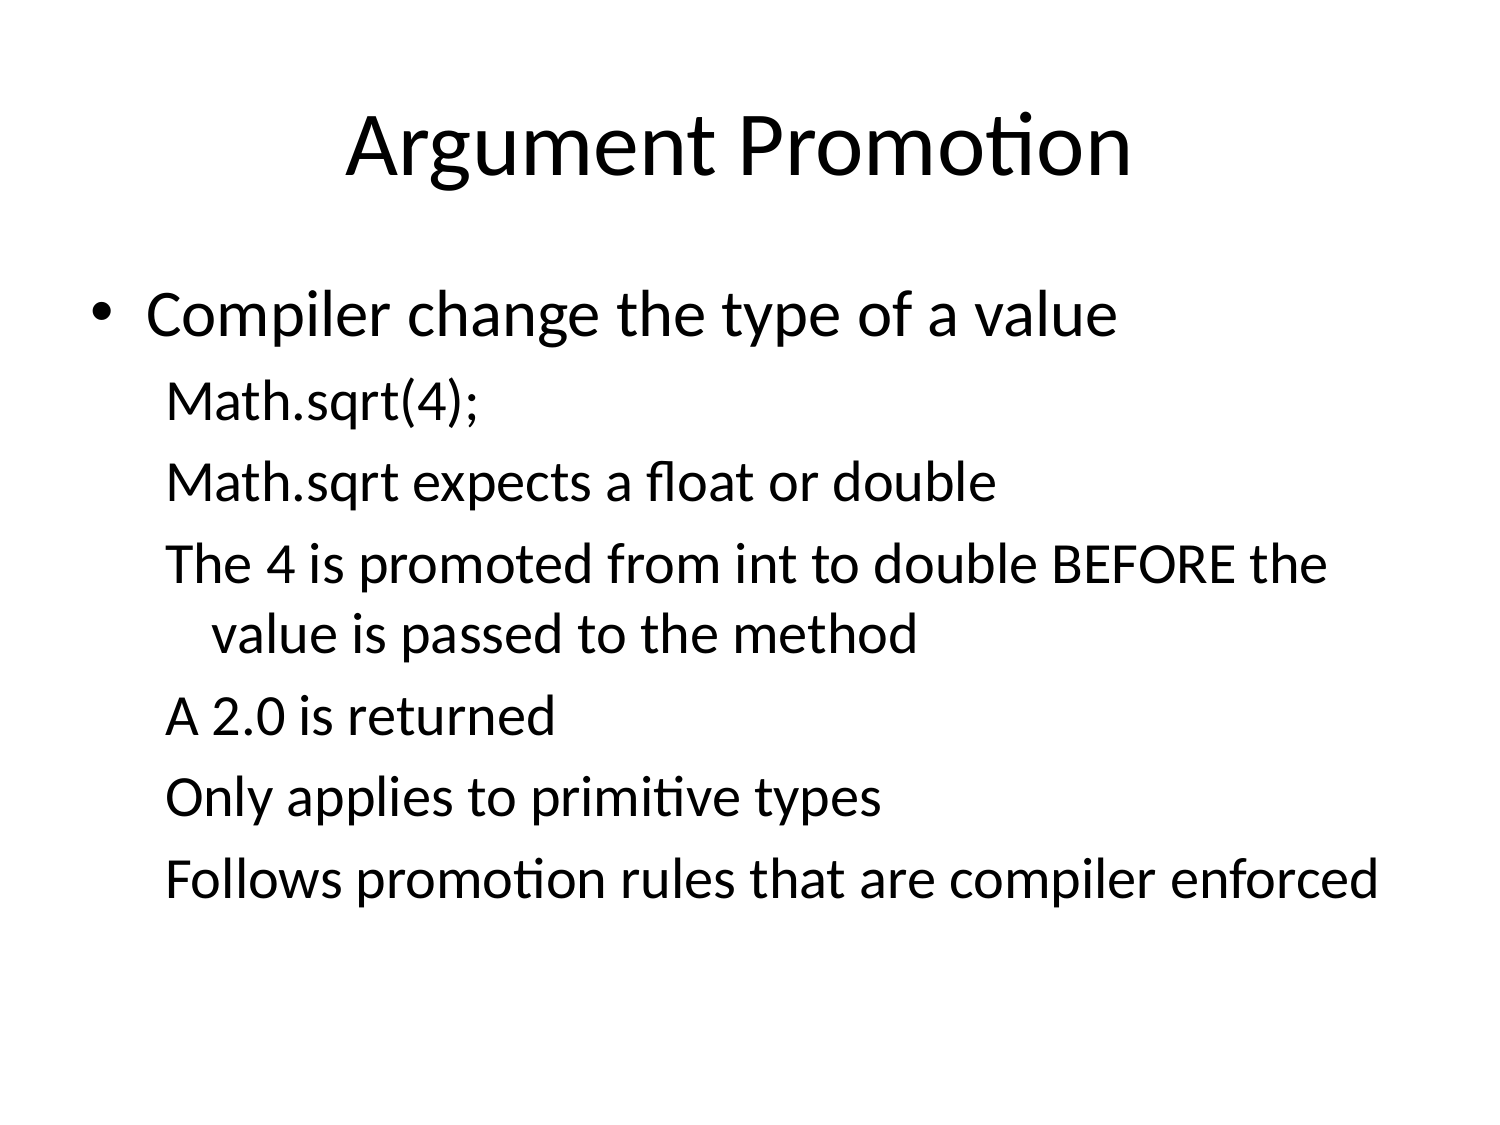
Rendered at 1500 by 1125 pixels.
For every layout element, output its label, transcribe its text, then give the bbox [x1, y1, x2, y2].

title Argument Promotion [75, 45, 1425, 233]
list Compiler change the type of a value Math.sqrt(4); Math.sqrt expects a float or double The 4 is promoted from int to double BEFORE the value is passed to the method A 2.0 is returned Only applies to primitive types Follows promotion rules that are compiler enforced [75, 262, 1425, 1005]
